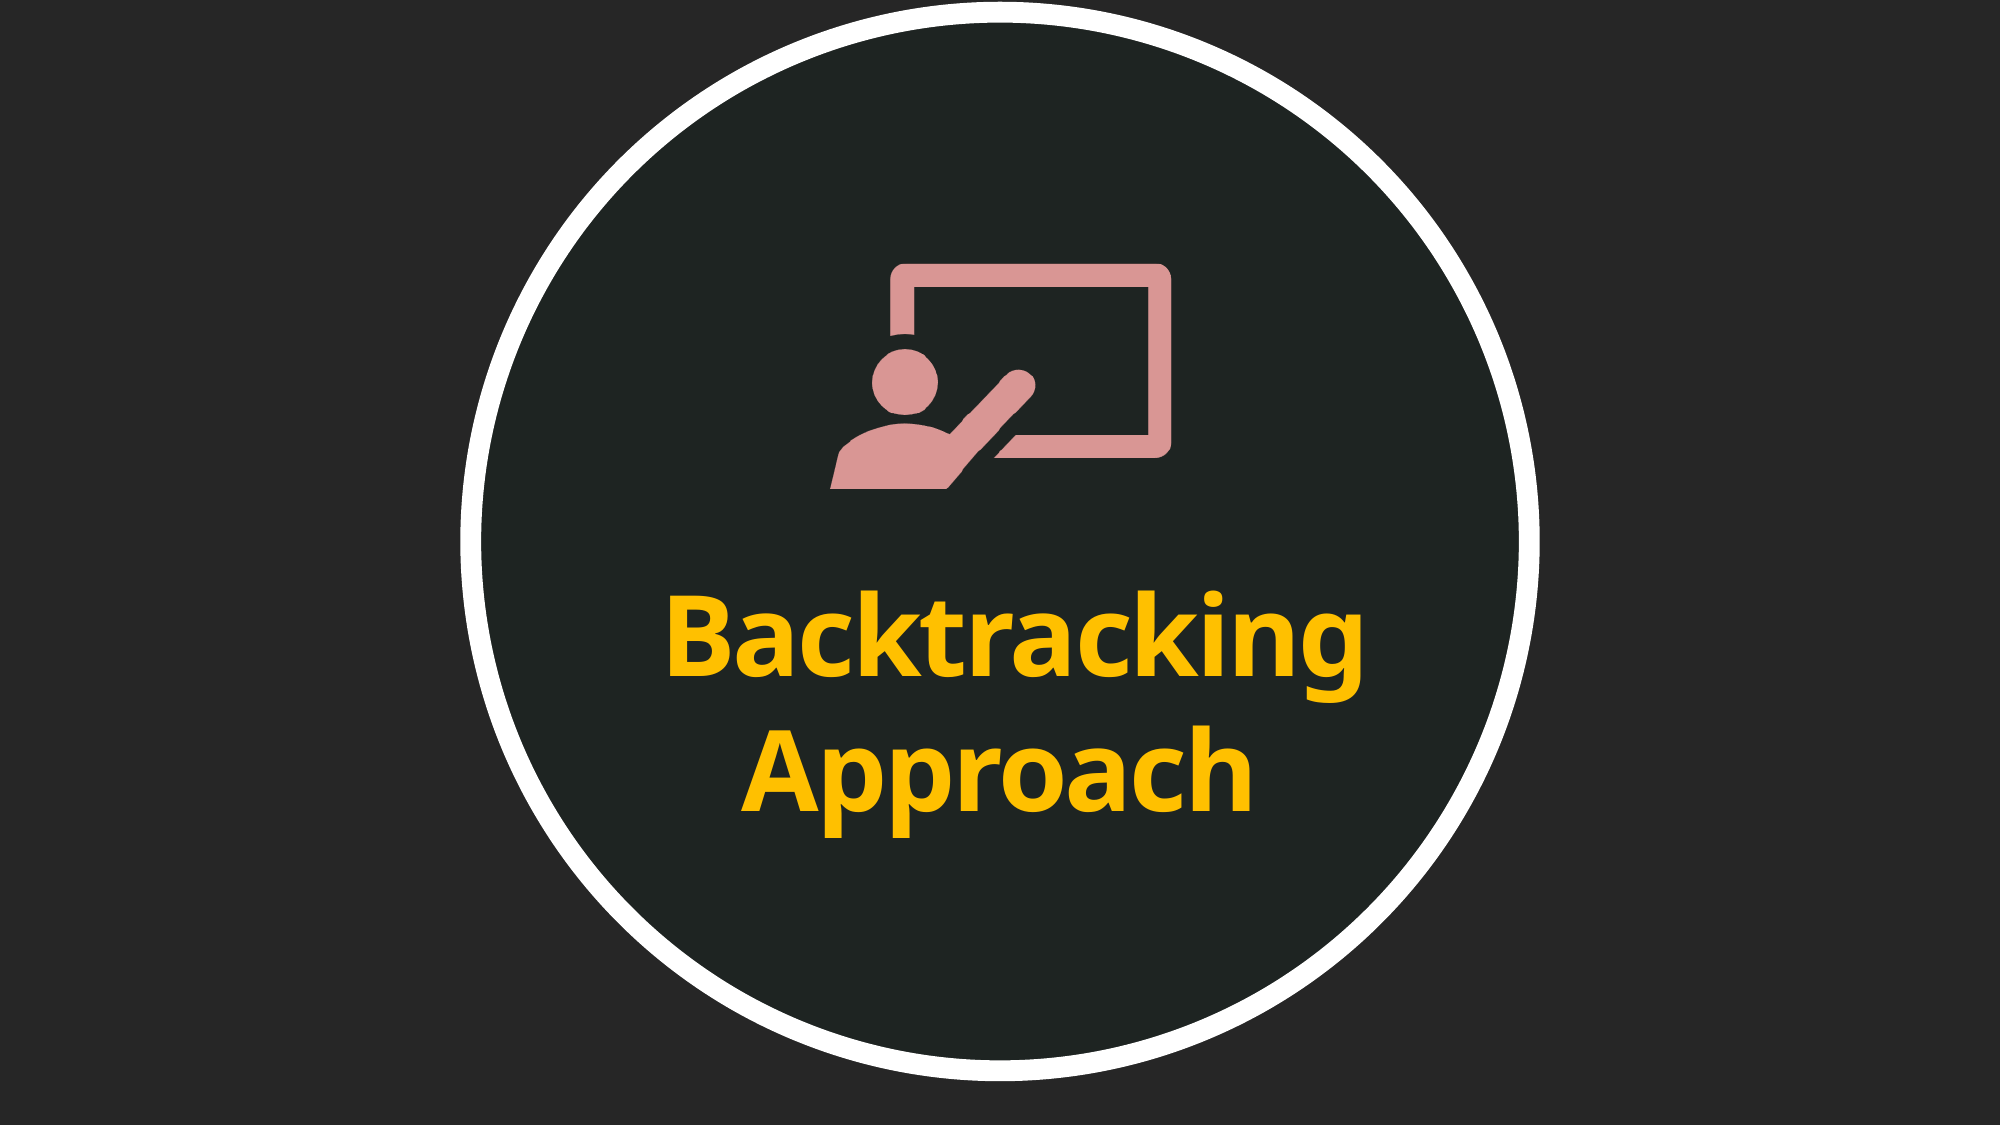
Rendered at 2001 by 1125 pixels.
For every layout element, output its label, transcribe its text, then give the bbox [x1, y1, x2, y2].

picture [813, 189, 1187, 563]
text_box Backtracking Approach [483, 556, 1517, 841]
text_box [469, 11, 1531, 660]
text_box [562, 841, 1438, 1072]
